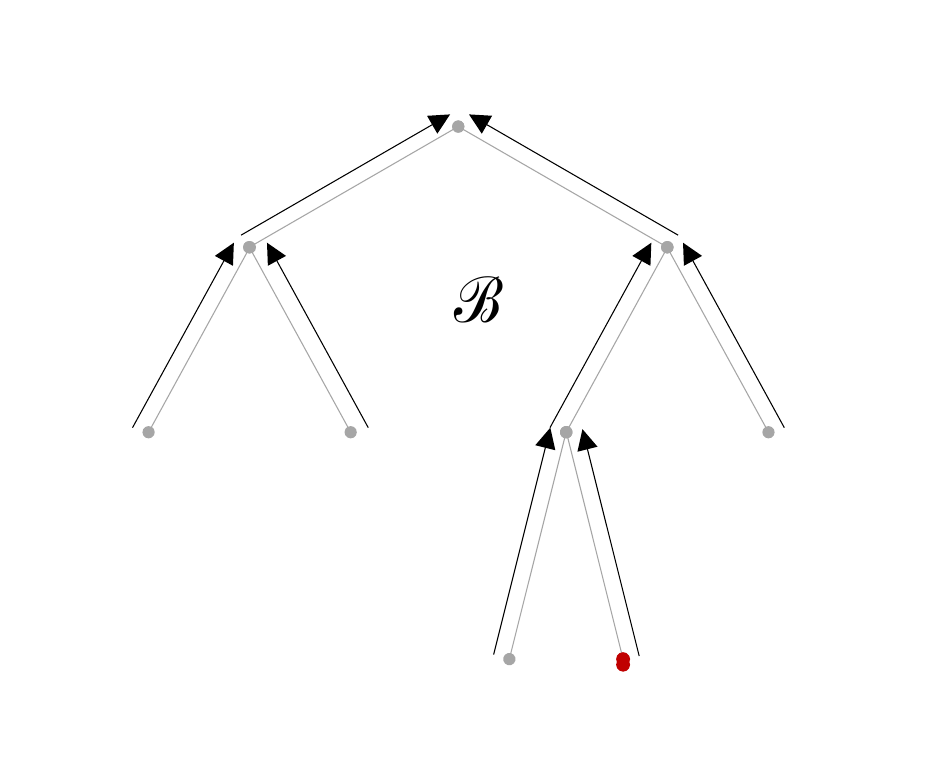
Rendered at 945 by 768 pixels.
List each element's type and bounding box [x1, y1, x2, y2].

text_box [509, 432, 566, 660]
text_box [148, 247, 249, 433]
text_box [582, 429, 640, 657]
text_box [566, 247, 667, 433]
text_box [667, 247, 769, 433]
text_box [566, 432, 624, 660]
text_box [459, 126, 668, 248]
text_box [241, 114, 451, 236]
text_box [249, 247, 351, 433]
text_box [249, 126, 459, 248]
text_box [469, 114, 679, 236]
text_box [682, 242, 785, 428]
text_box [493, 427, 551, 655]
text_box [132, 242, 234, 428]
text_box [550, 242, 652, 428]
text_box [267, 242, 369, 428]
